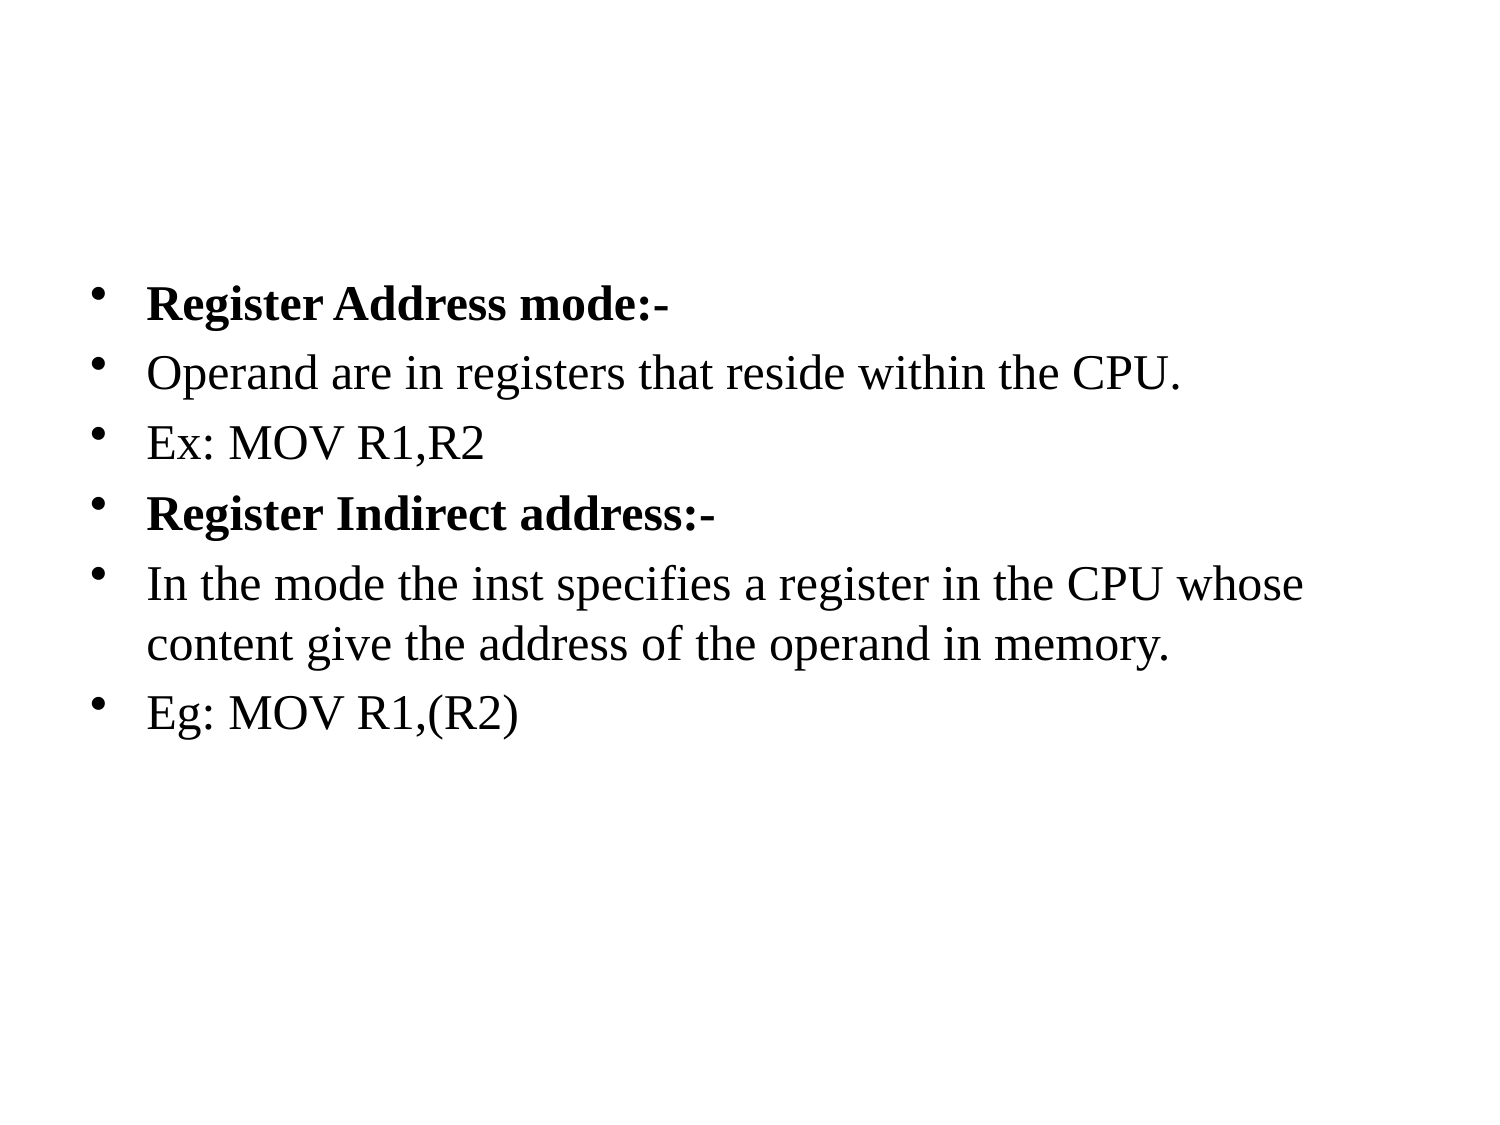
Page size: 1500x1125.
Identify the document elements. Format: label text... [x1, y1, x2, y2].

list Register Address mode:- Operand are in registers that reside within the CPU. Ex: MOV R1,R2 Register Indirect address:- In the mode the inst specifies a register in the CPU whose content give the address of the operand in memory. Eg: MOV R1,(R2) [74, 262, 1426, 1006]
